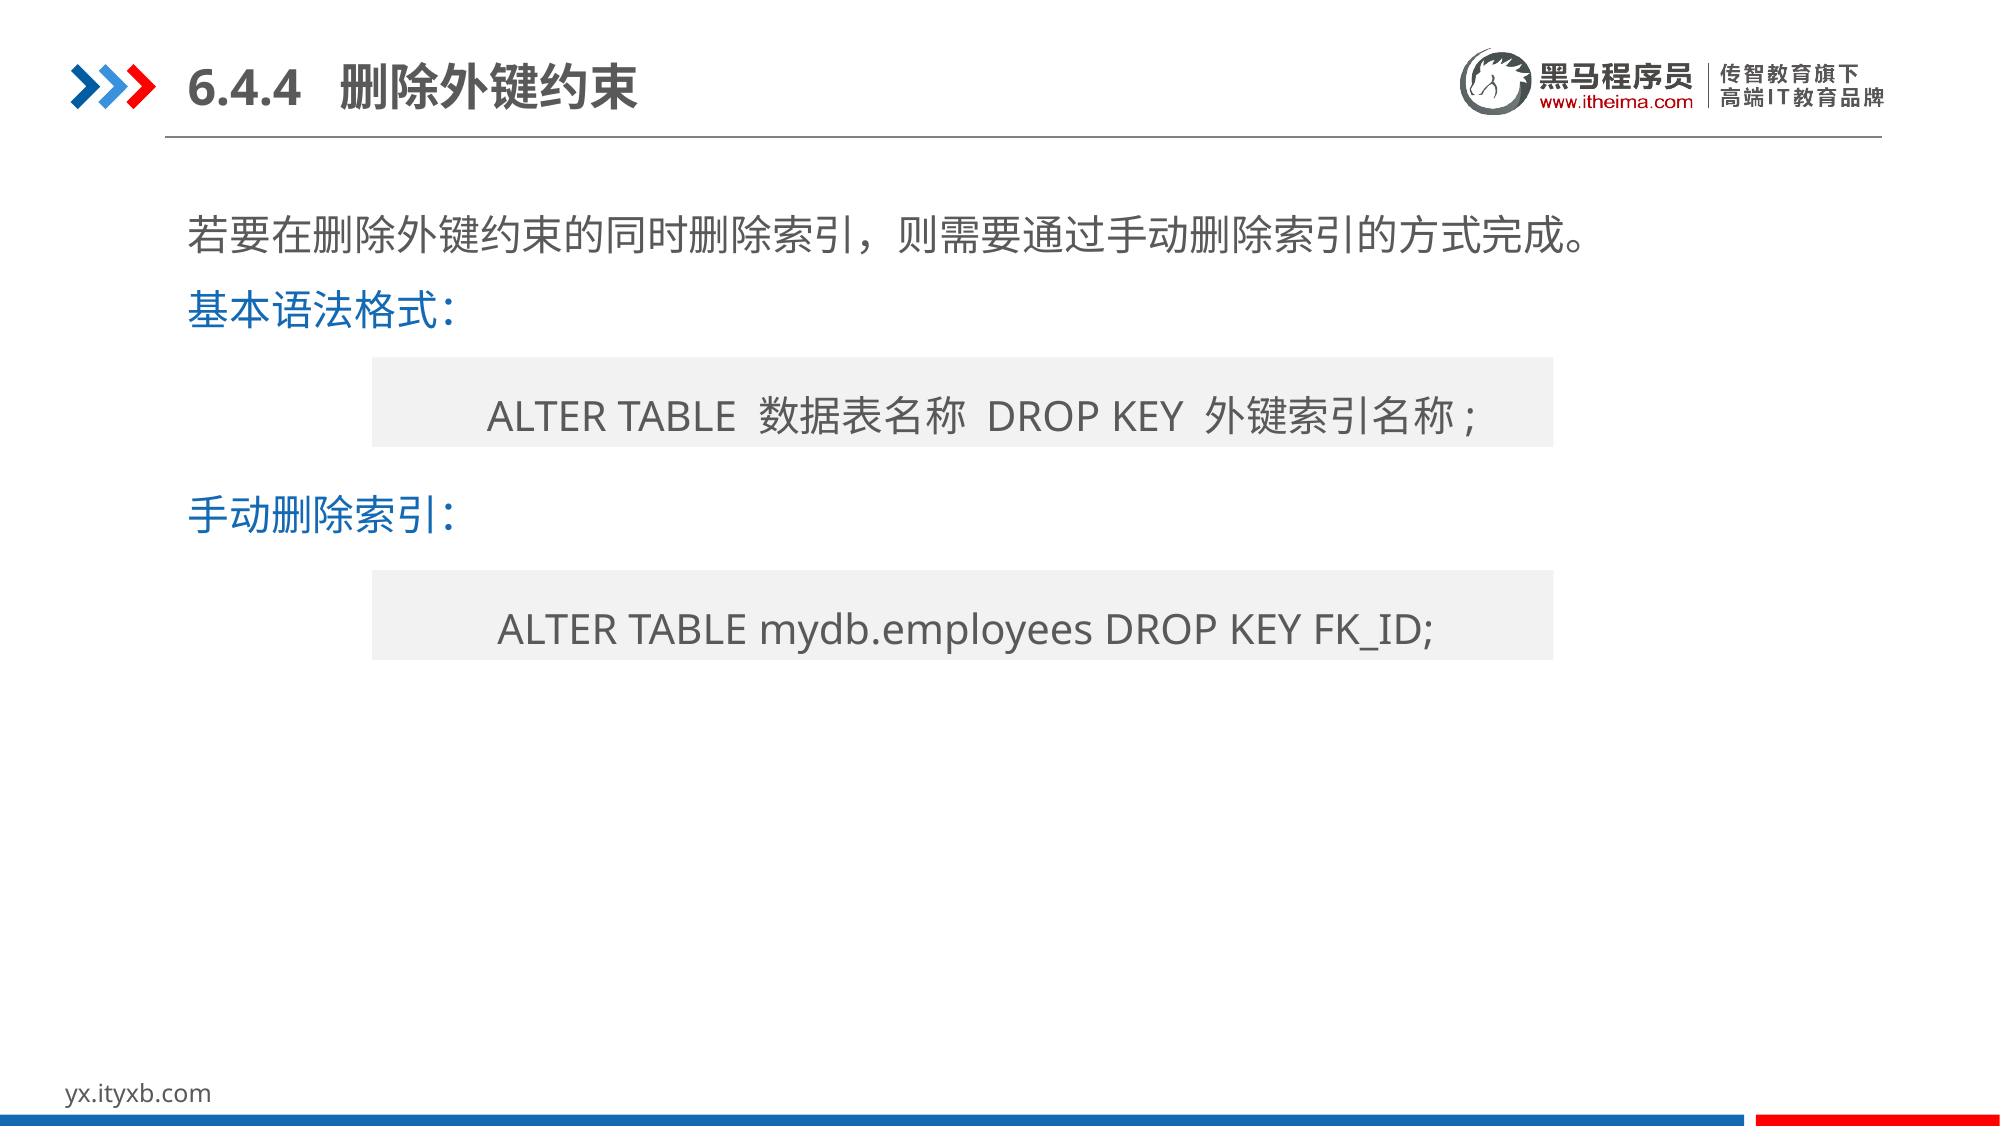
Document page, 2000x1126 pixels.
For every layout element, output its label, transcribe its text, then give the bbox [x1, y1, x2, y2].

text_box ALTER TABLE 数据表名称 DROP KEY 外键索引名称; [372, 357, 1554, 447]
text_box ALTER TABLE mydb.employees DROP KEY FK_ID; [372, 570, 1554, 660]
text_box 6.4.4 删除外键约束 [187, 43, 1047, 127]
text_box 若要在删除外键约束的同时删除索引，则需要通过手动删除索引的方式完成。 基本语法格式： [173, 176, 1863, 342]
picture [1460, 48, 1887, 115]
text_box 手动删除索引： [173, 456, 1863, 546]
